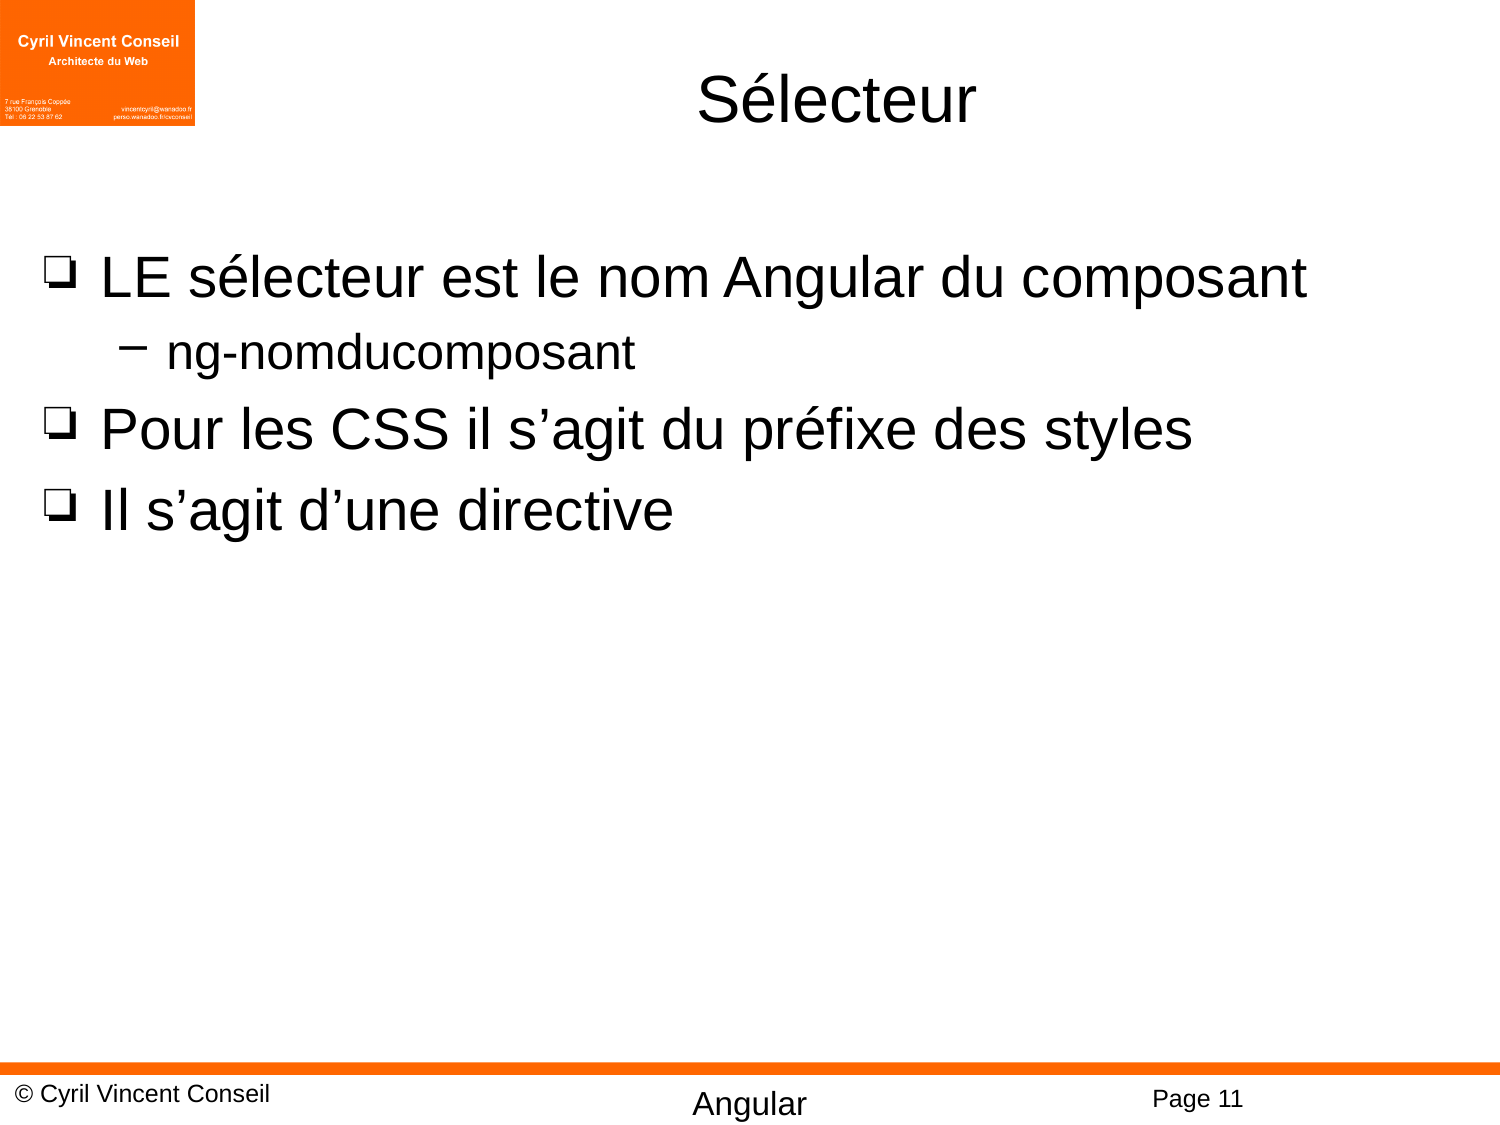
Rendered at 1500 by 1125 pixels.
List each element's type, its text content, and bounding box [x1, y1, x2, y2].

picture [0, 0, 195, 126]
title Sélecteur [194, 2, 1480, 190]
list LE sélecteur est le nom Angular du composant ng-nomducomposant Pour les CSS il s’agit du préfixe des styles Il s’agit d’une directive [29, 231, 1468, 1059]
